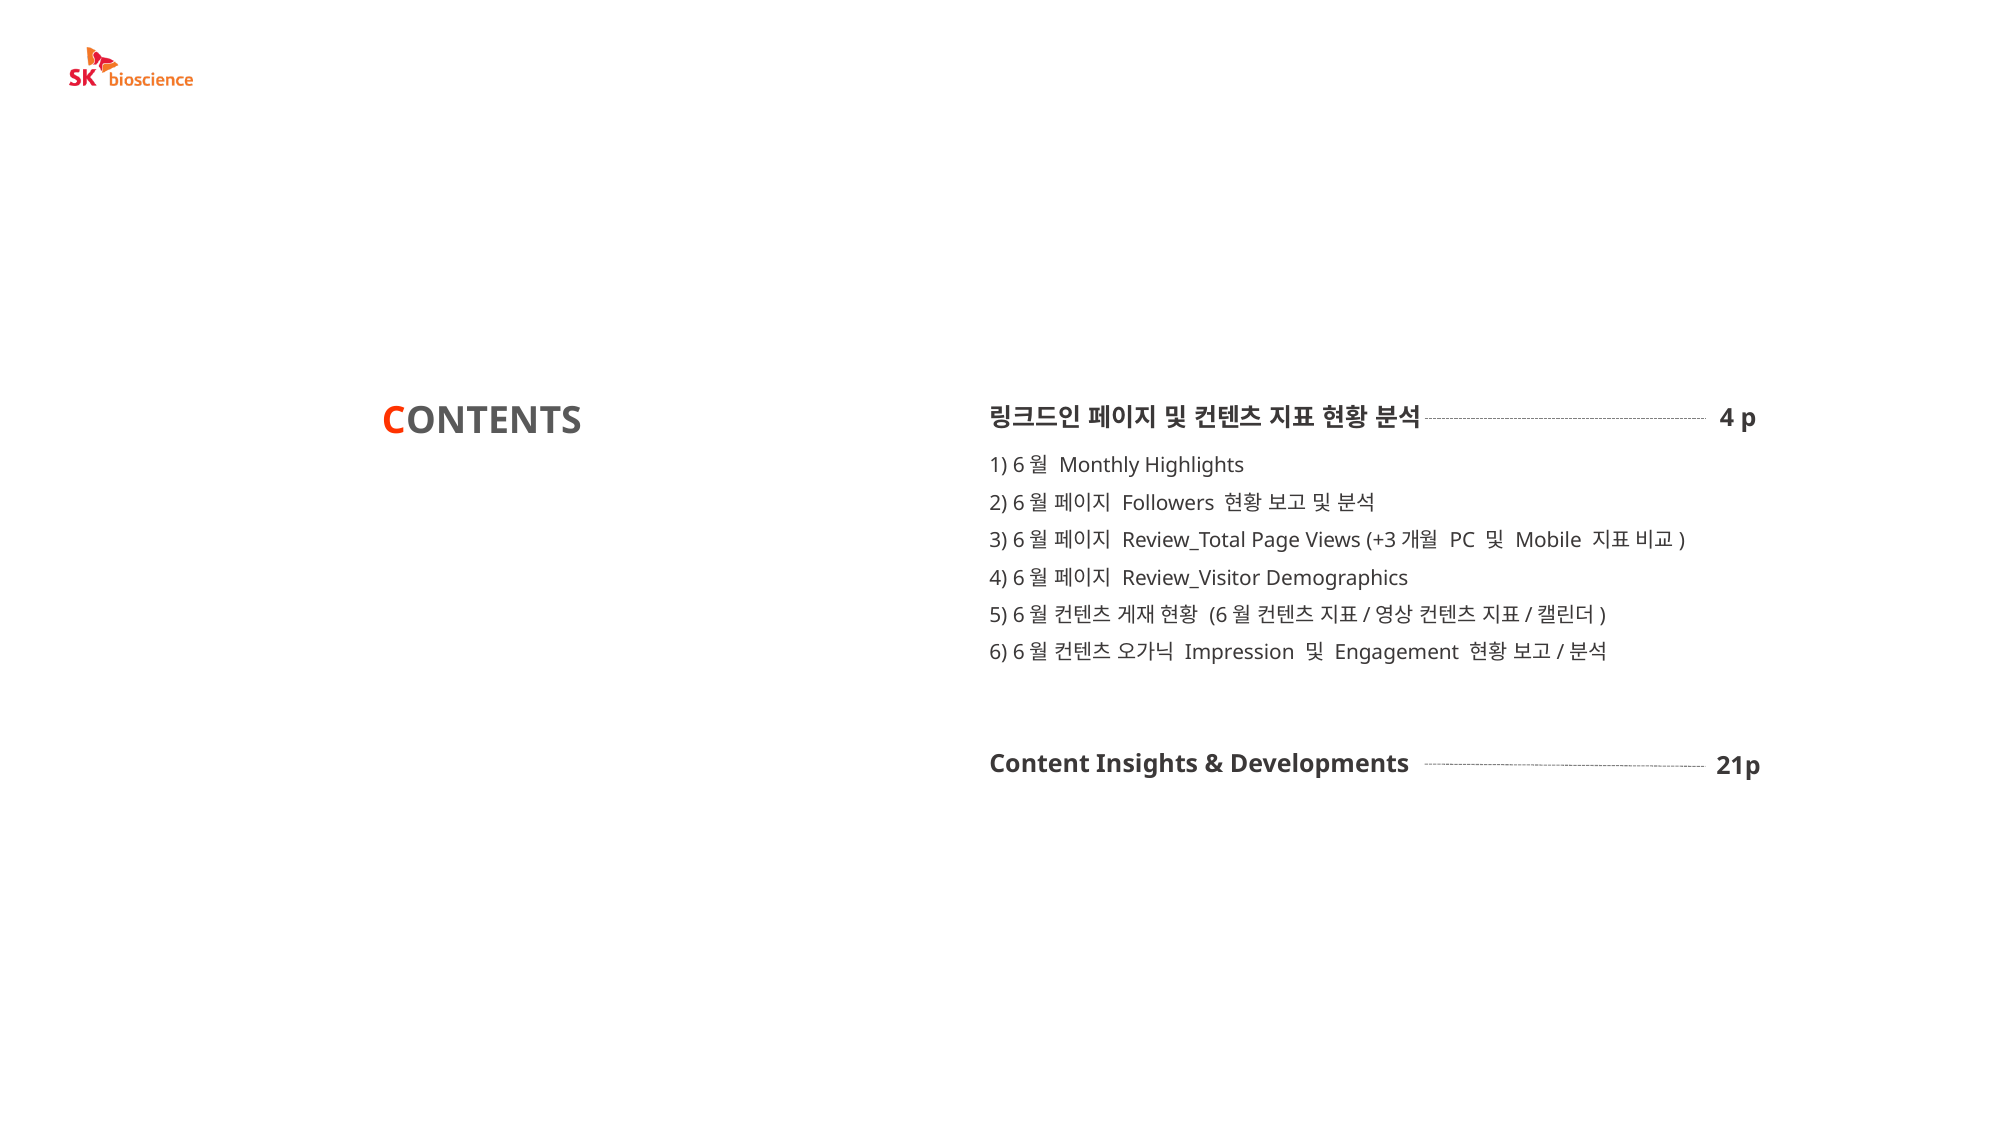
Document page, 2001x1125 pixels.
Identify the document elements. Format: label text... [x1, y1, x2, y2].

text_box CONTENTS [382, 395, 582, 442]
text_box 1) 6월 Monthly Highlights 2) 6월 페이지 Followers 현황 보고 및 분석 3) 6월 페이지 Review_Total Page Views (+3개월 PC 및 Mobile 지표 비교) 4) 6월 페이지 Review_Visitor Demographics 5) 6월 컨텐츠 게재 현황 (6월 컨텐츠 지표/영상 컨텐츠 지표/캘린더) 6) 6월 컨텐츠 오가닉 Impression 및 Engagement 현황 보고/분석 [989, 446, 1733, 657]
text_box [989, 395, 1772, 442]
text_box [989, 743, 1772, 790]
picture [56, 41, 205, 101]
